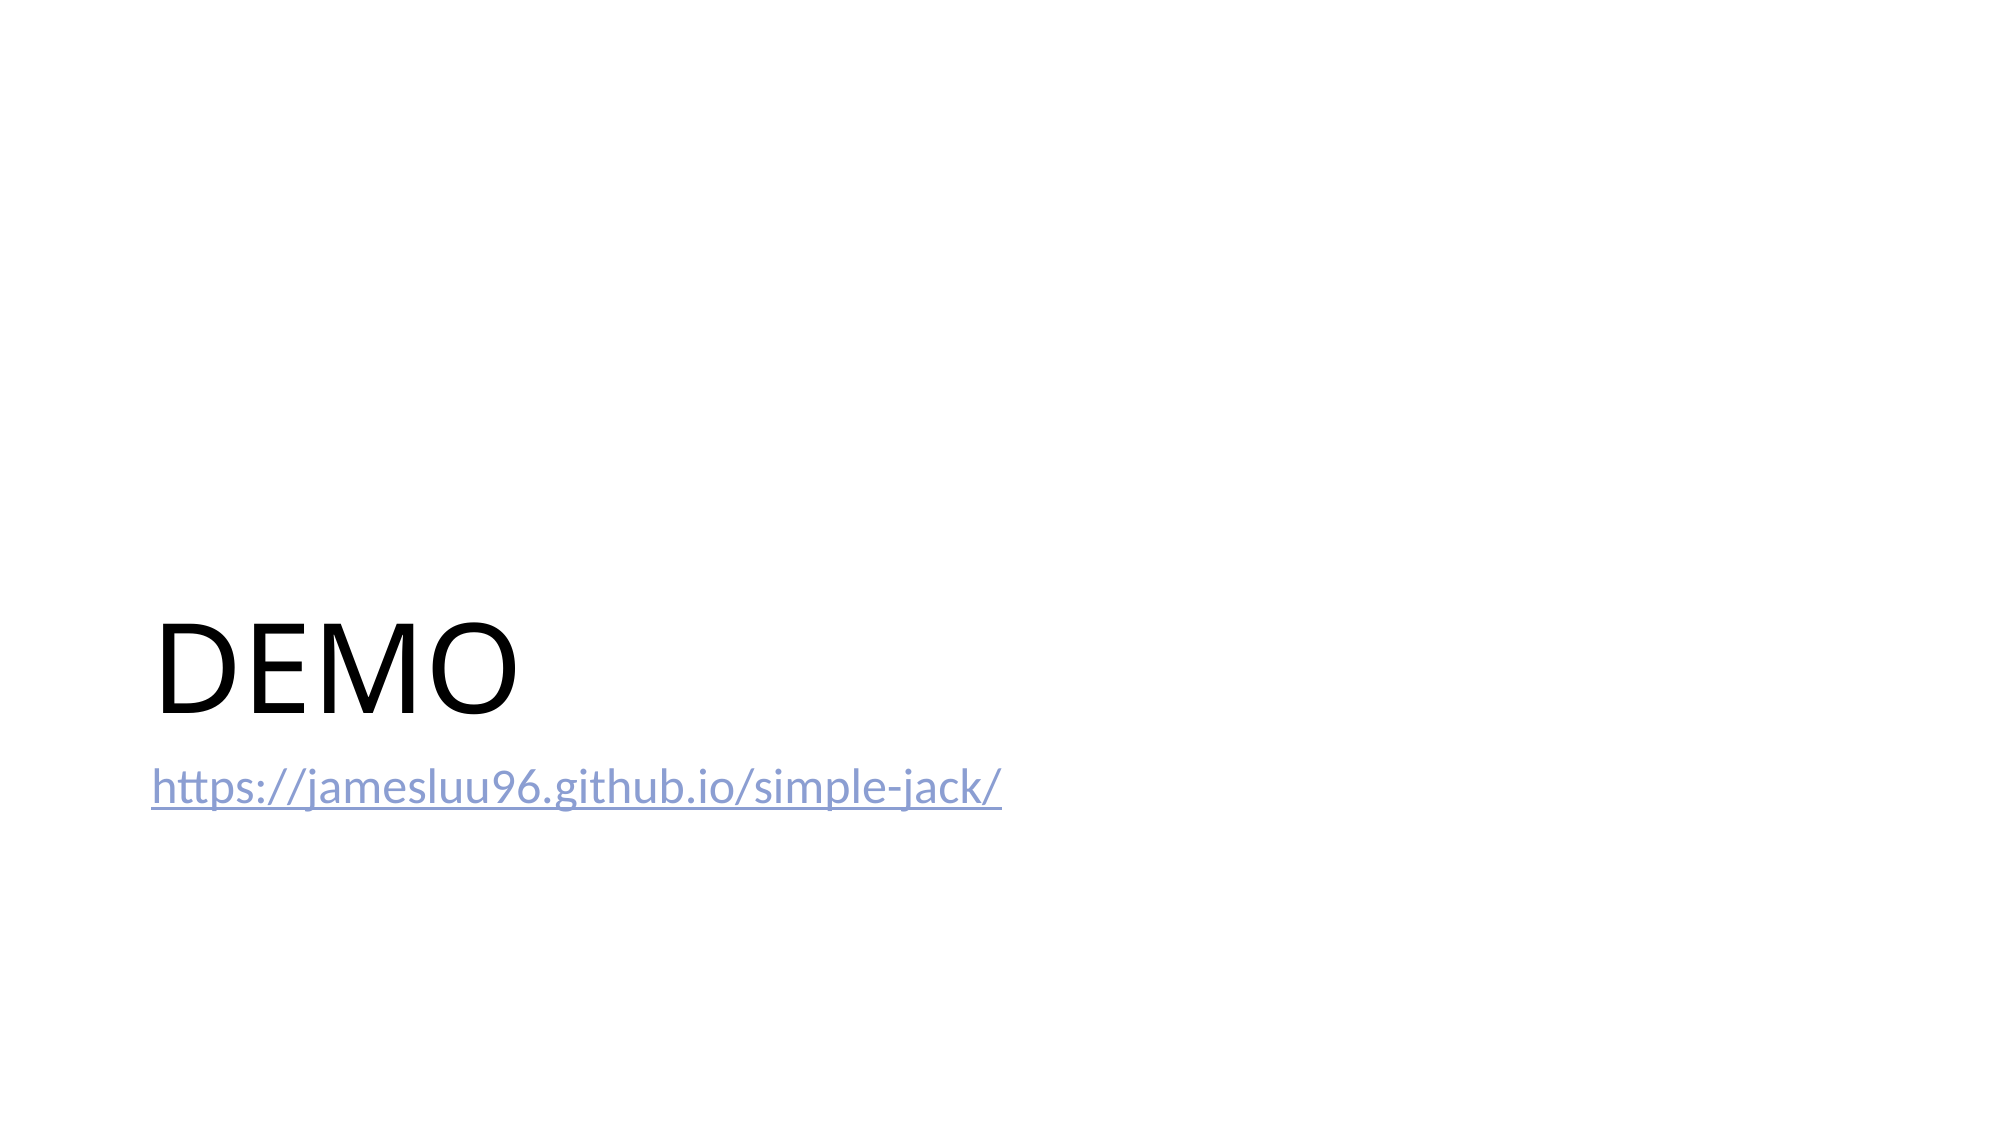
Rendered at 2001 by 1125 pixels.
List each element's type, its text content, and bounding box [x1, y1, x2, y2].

list https://jamesluu96.github.io/simple-jack/ [136, 752, 1862, 999]
title DEMO [136, 280, 1862, 749]
